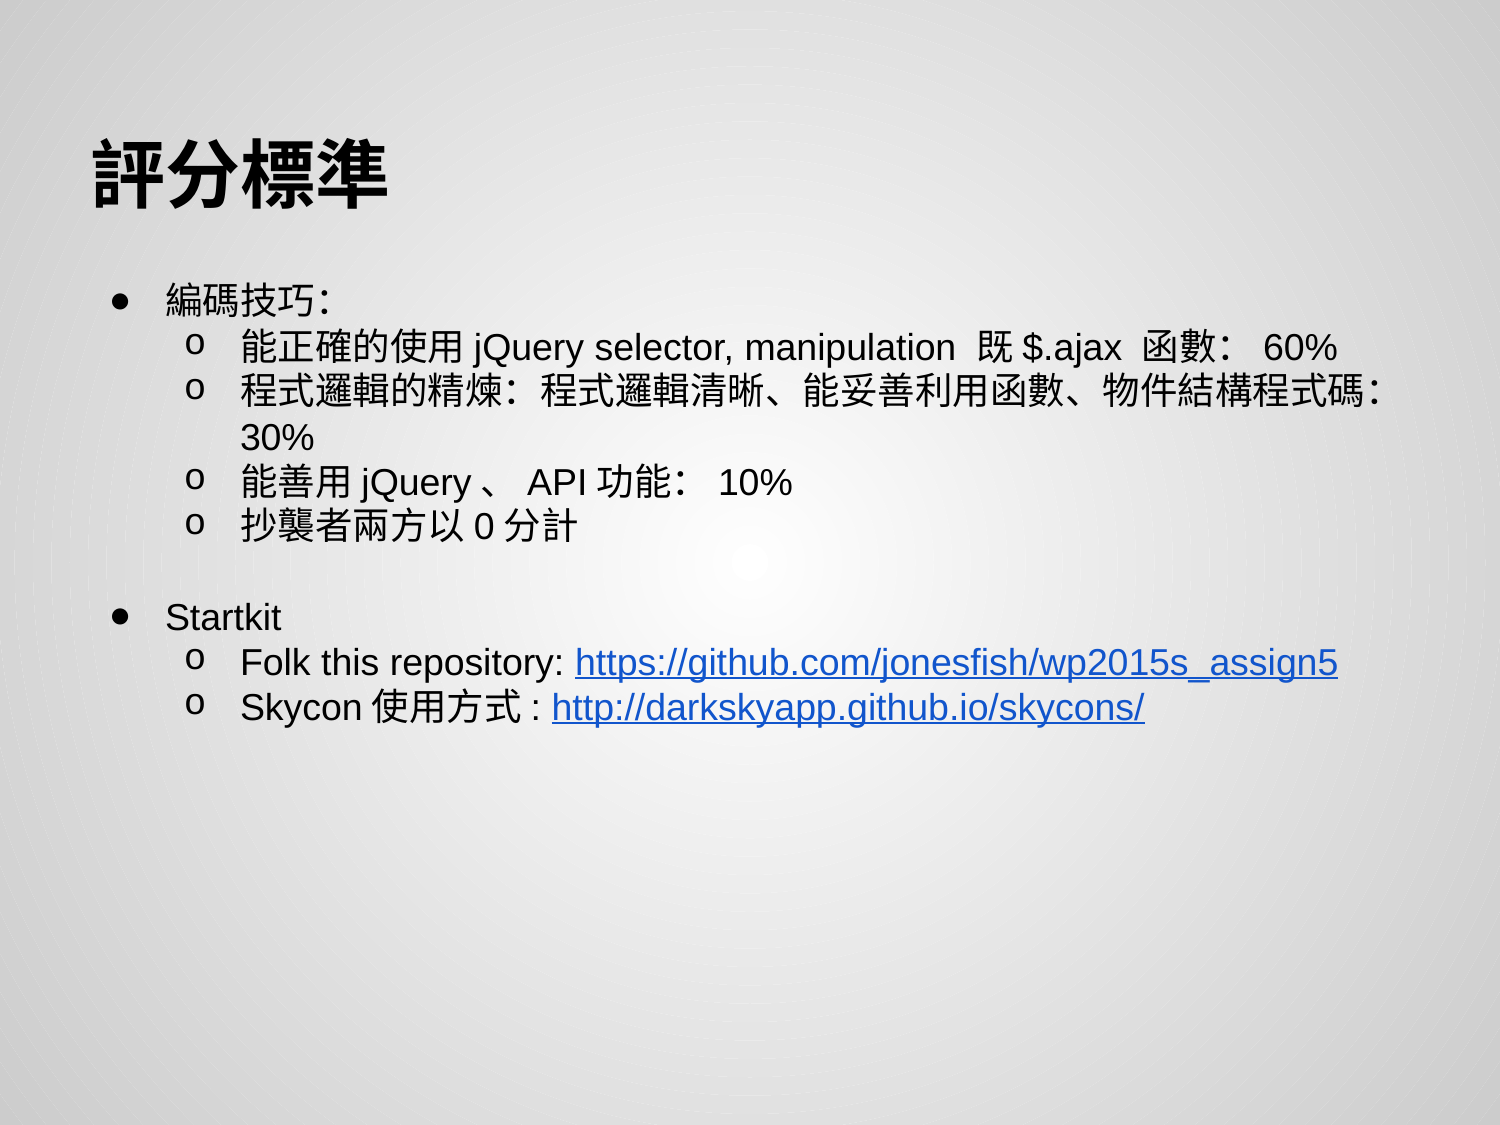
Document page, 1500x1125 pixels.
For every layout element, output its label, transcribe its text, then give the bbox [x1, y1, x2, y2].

title 評分標準 [75, 45, 1425, 233]
list 編碼技巧： 能正確的使用jQuery selector, manipulation 既$.ajax 函數：60% 程式邏輯的精煉：程式邏輯清晰、能妥善利用函數、物件結構程式碼：30% 能善用jQuery、API功能：10% 抄襲者兩方以0分計 Startkit Folk this repository: https://github.com/jonesfish/wp2015s_assign5 Skycon使用方式: http://darkskyapp.github.io/skycons/ [75, 262, 1425, 1078]
